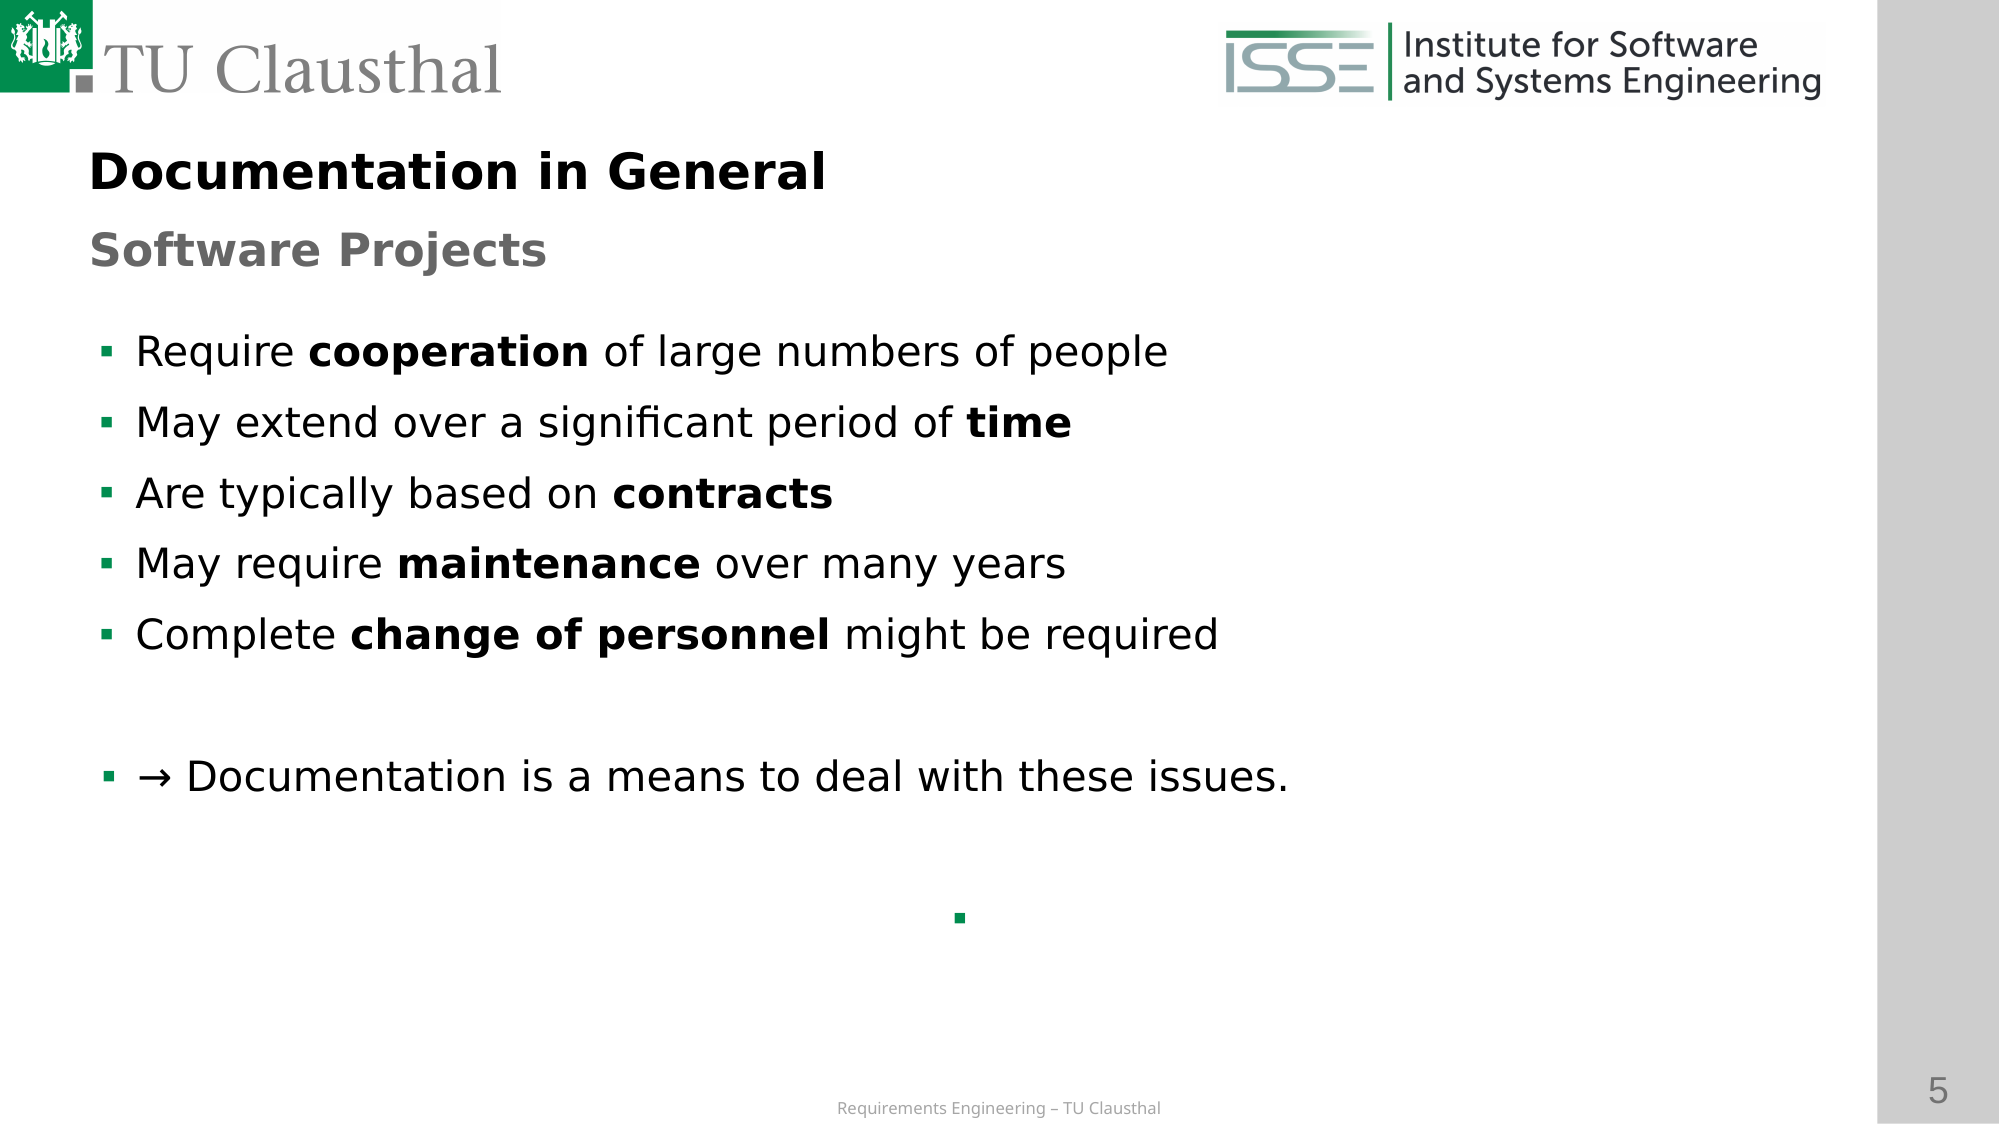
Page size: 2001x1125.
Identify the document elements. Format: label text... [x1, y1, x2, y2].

text_box Require cooperation of large numbers of people May extend over a significant period of time Are typically based on contracts May require maintenance over many years Complete change of personnel might be required → Documentation is a means to deal with these issues. [100, 370, 1837, 896]
text_box Documentation in General [89, 118, 1788, 200]
picture [0, 0, 501, 93]
picture [1218, 22, 1826, 107]
text_box [74, 280, 1423, 995]
text_box Software Projects [89, 207, 1788, 290]
